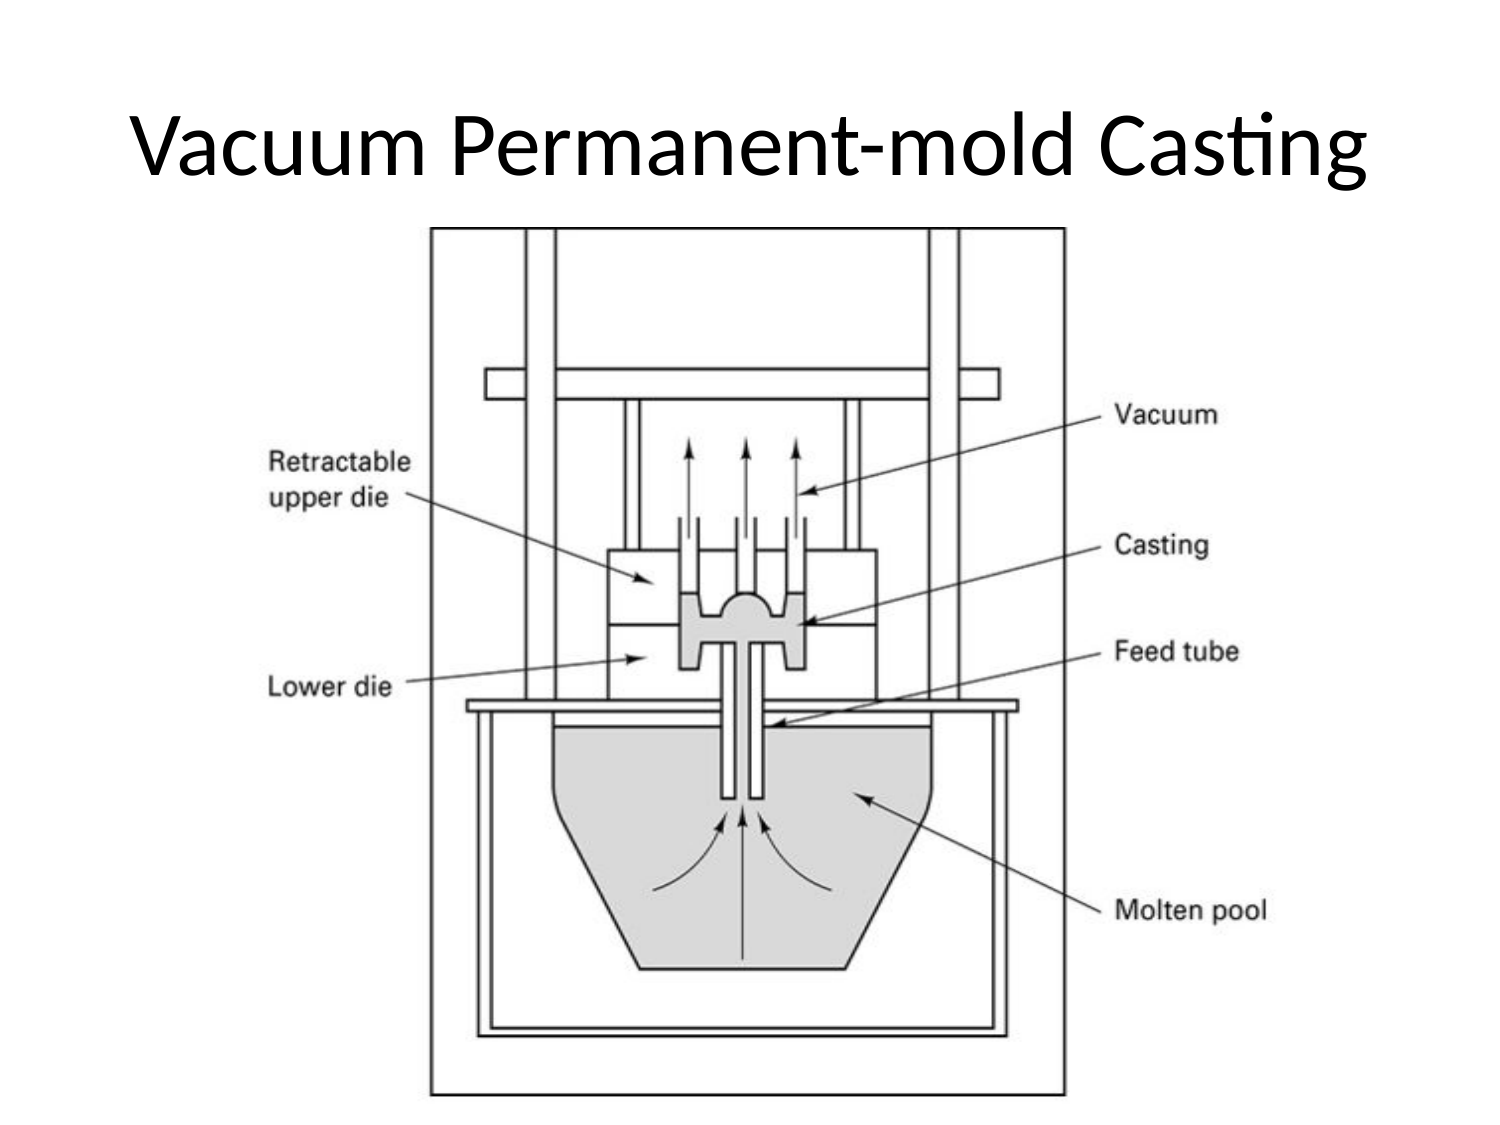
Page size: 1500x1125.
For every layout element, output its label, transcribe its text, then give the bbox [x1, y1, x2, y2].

title Vacuum Permanent-mold Casting [75, 45, 1425, 233]
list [212, 227, 1288, 1105]
